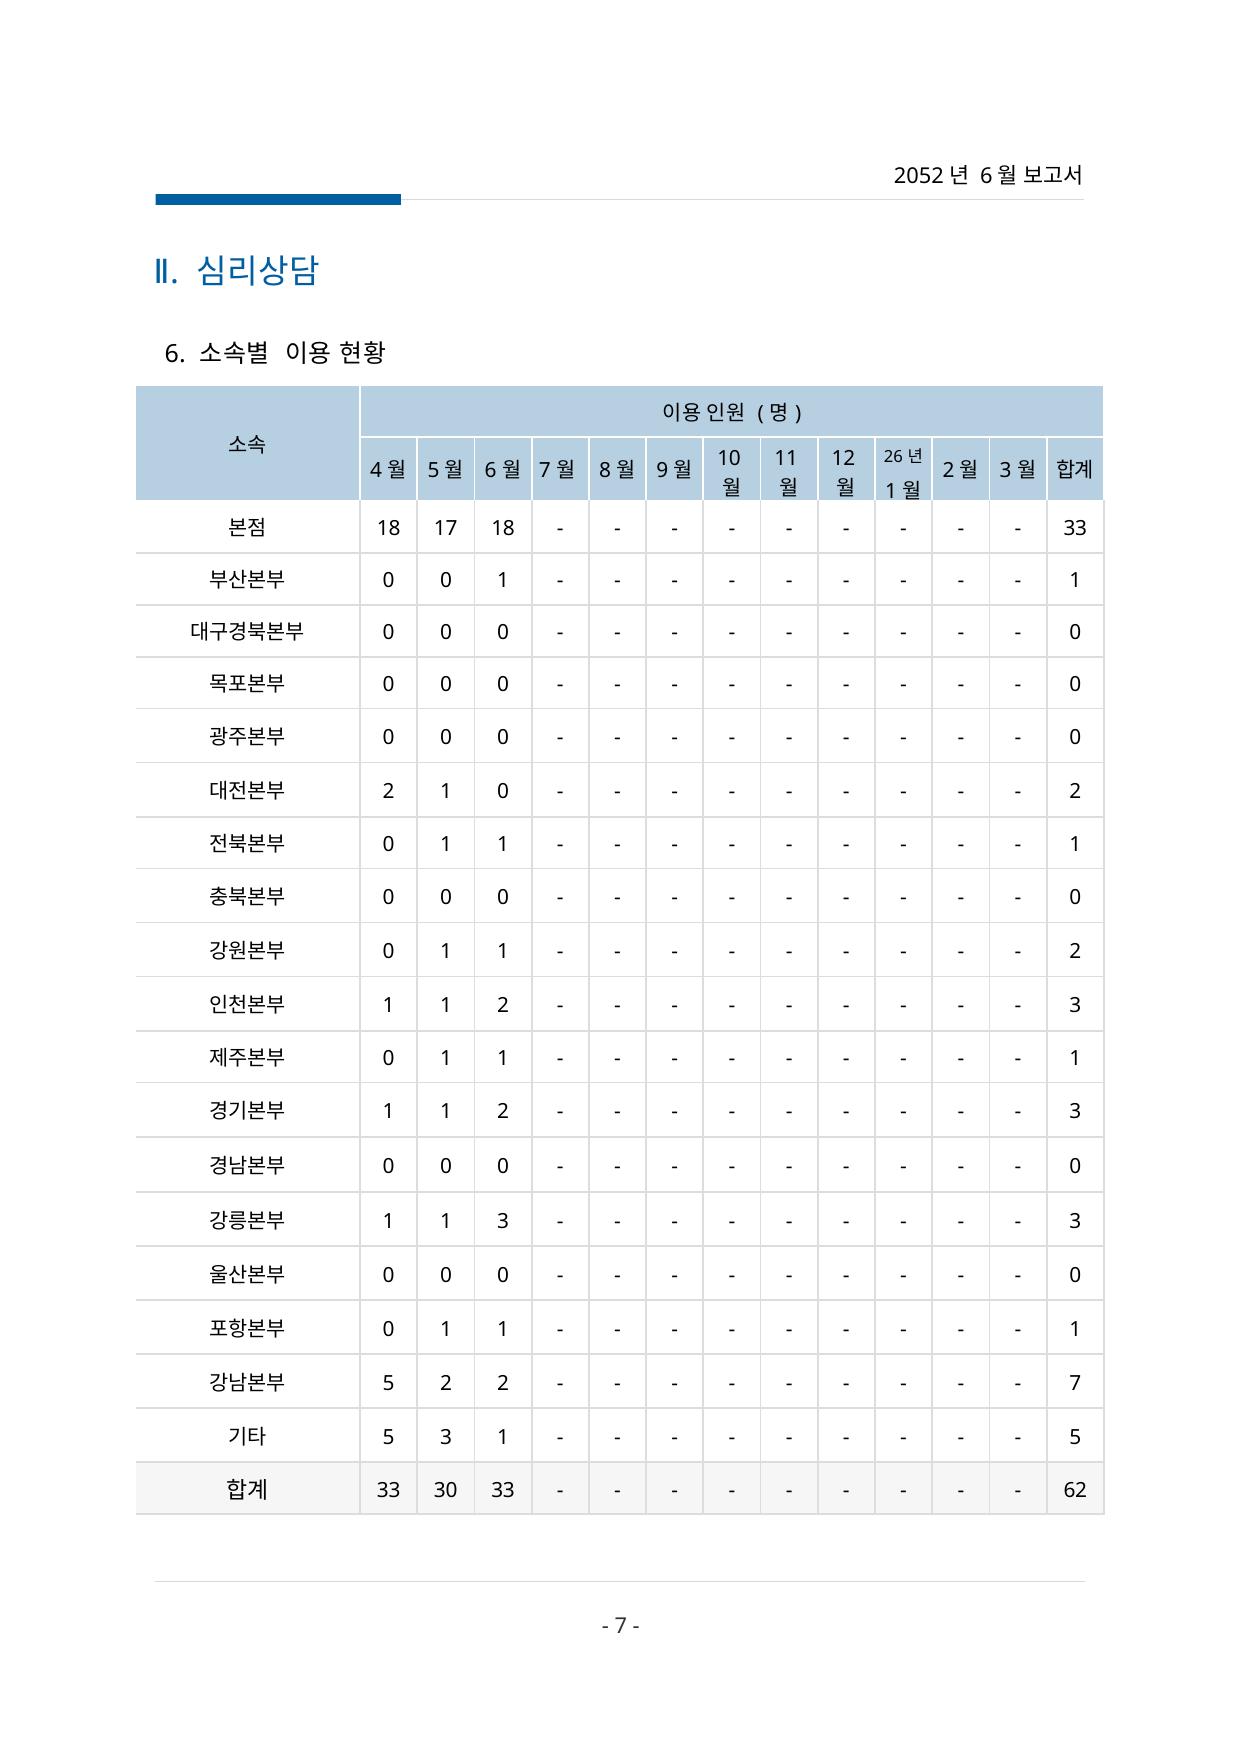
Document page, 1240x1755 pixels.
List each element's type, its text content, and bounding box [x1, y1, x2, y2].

table_cell 2 [361, 763, 416, 816]
table_cell - [876, 1409, 931, 1461]
table_cell - [590, 502, 645, 552]
table_cell - [704, 658, 760, 708]
table_header 소속 [136, 386, 359, 500]
table_cell - [590, 1355, 645, 1407]
table_cell - [533, 1083, 588, 1136]
table_cell - [647, 818, 702, 868]
table_cell - [590, 1083, 645, 1136]
table_cell - [533, 869, 588, 922]
table_cell - [647, 554, 702, 604]
table_cell 전북본부 [136, 818, 359, 868]
table_cell - [933, 818, 989, 868]
table_cell - [590, 977, 645, 1030]
table_cell 대구경북본부 [136, 606, 359, 656]
table_cell - [647, 1409, 702, 1461]
table_cell - [876, 763, 931, 816]
table_cell - [590, 658, 645, 708]
table_cell - [990, 818, 1046, 868]
table_cell 1 [418, 977, 474, 1030]
table_cell - [990, 869, 1046, 922]
table_cell - [990, 606, 1046, 656]
table_cell - [819, 606, 874, 656]
table_cell 0 [361, 606, 416, 656]
table_cell 0 [475, 606, 531, 656]
table_cell - [990, 502, 1046, 552]
table_cell - [647, 1355, 702, 1407]
table_cell 30 [418, 1463, 474, 1513]
table_cell - [704, 502, 760, 552]
table_cell - [647, 1301, 702, 1353]
table_cell - [761, 818, 817, 868]
table_cell 0 [361, 1301, 416, 1353]
table_cell - [819, 502, 874, 552]
table_cell - [933, 1083, 989, 1136]
table_cell 광주본부 [136, 709, 359, 762]
table_cell - [704, 1032, 760, 1082]
table_cell 62 [1048, 1463, 1103, 1513]
table_cell 울산본부 [136, 1247, 359, 1299]
table_cell 1 [1048, 1032, 1103, 1082]
table_cell - [876, 1301, 931, 1353]
table_cell - [704, 1247, 760, 1299]
table_cell - [590, 869, 645, 922]
table_cell - [704, 869, 760, 922]
table_cell 0 [418, 1247, 474, 1299]
table_cell 0 [418, 709, 474, 762]
table_cell - [590, 1463, 645, 1513]
table_cell 1 [418, 763, 474, 816]
table_cell - [761, 763, 817, 816]
table_cell 2 [418, 1355, 474, 1407]
table_cell - [590, 606, 645, 656]
table_cell - [876, 923, 931, 976]
table_cell - [876, 606, 931, 656]
table_cell 1 [418, 1083, 474, 1136]
table_cell - [933, 1301, 989, 1353]
table_cell - [533, 658, 588, 708]
table_cell 경기본부 [136, 1083, 359, 1136]
table_cell - [819, 1409, 874, 1461]
table_cell 0 [475, 869, 531, 922]
table_cell - [533, 1032, 588, 1082]
table_cell - [990, 977, 1046, 1030]
table_cell 3월 [990, 438, 1046, 500]
table_cell 0 [475, 1138, 531, 1191]
table_cell 26년 1월 [876, 438, 931, 500]
table_cell - [647, 658, 702, 708]
table_cell 1 [475, 818, 531, 868]
table_cell 1 [475, 1301, 531, 1353]
table_cell - [933, 977, 989, 1030]
table_cell 0 [475, 709, 531, 762]
table_cell - [933, 763, 989, 816]
table_cell 1 [418, 1032, 474, 1082]
table_cell - [590, 923, 645, 976]
table_cell - [590, 1032, 645, 1082]
table_cell 1 [361, 1083, 416, 1136]
table_cell 10월 [704, 438, 760, 500]
table_cell - [933, 1409, 989, 1461]
table_cell - [933, 502, 989, 552]
table_cell 33 [1048, 502, 1103, 552]
table_cell - [819, 709, 874, 762]
table_cell - [990, 1301, 1046, 1353]
table_cell 3 [1048, 1083, 1103, 1136]
slide_number - 7 - [588, 1607, 651, 1755]
table_cell - [647, 977, 702, 1030]
table_cell - [590, 1138, 645, 1191]
table_cell 1 [475, 1409, 531, 1461]
table_cell - [933, 709, 989, 762]
table_cell - [761, 977, 817, 1030]
table_cell 0 [361, 554, 416, 604]
table_cell - [590, 818, 645, 868]
table_cell - [819, 1355, 874, 1407]
table_cell - [647, 923, 702, 976]
table_cell 강남본부 [136, 1355, 359, 1407]
table_cell - [761, 923, 817, 976]
table_cell - [761, 1247, 817, 1299]
table_cell 0 [1048, 658, 1103, 708]
table_cell - [647, 1247, 702, 1299]
table_cell - [761, 1355, 817, 1407]
table_cell - [761, 1409, 817, 1461]
table_cell - [647, 1193, 702, 1245]
table_cell - [761, 1463, 817, 1513]
table_cell 1 [1048, 818, 1103, 868]
table_cell 1 [418, 818, 474, 868]
table_cell - [533, 502, 588, 552]
table_cell - [704, 818, 760, 868]
table_cell - [876, 869, 931, 922]
table_cell - [819, 869, 874, 922]
table_cell - [590, 709, 645, 762]
table_cell 0 [1048, 709, 1103, 762]
table_cell - [590, 1193, 645, 1245]
table_cell - [819, 763, 874, 816]
table_cell 강릉본부 [136, 1193, 359, 1245]
table_cell - [704, 977, 760, 1030]
table_cell - [761, 1032, 817, 1082]
table_cell - [819, 1301, 874, 1353]
table_cell - [533, 709, 588, 762]
table_cell 0 [418, 869, 474, 922]
table_cell - [647, 869, 702, 922]
table_cell - [819, 923, 874, 976]
table_cell - [590, 1301, 645, 1353]
table_cell 8월 [590, 438, 645, 500]
table_cell 포항본부 [136, 1301, 359, 1353]
table_cell 부산본부 [136, 554, 359, 604]
table_cell 0 [361, 658, 416, 708]
table_cell - [819, 1193, 874, 1245]
table_cell 0 [361, 1032, 416, 1082]
table_cell 18 [475, 502, 531, 552]
table_cell - [933, 1355, 989, 1407]
table_cell 2 [1048, 923, 1103, 976]
table_cell - [990, 1355, 1046, 1407]
table_cell 4월 [361, 438, 416, 500]
table_cell - [990, 1193, 1046, 1245]
table_cell 1 [475, 1032, 531, 1082]
table_cell - [761, 869, 817, 922]
table_cell 1 [361, 1193, 416, 1245]
table_cell 1 [475, 923, 531, 976]
table_cell 2월 [933, 438, 989, 500]
table_cell - [819, 818, 874, 868]
table_cell 0 [1048, 1138, 1103, 1191]
table_cell 5 [361, 1409, 416, 1461]
table_cell - [933, 923, 989, 976]
table_cell - [990, 1032, 1046, 1082]
table_cell 0 [1048, 606, 1103, 656]
table_cell - [876, 658, 931, 708]
table_cell - [704, 1355, 760, 1407]
table_cell - [933, 869, 989, 922]
table_cell 7 [1048, 1355, 1103, 1407]
table_cell - [933, 1193, 989, 1245]
table_cell 11월 [761, 438, 817, 500]
table_cell - [990, 1409, 1046, 1461]
table_cell - [933, 1138, 989, 1191]
table_cell - [533, 763, 588, 816]
table_cell 18 [361, 502, 416, 552]
table_cell - [761, 1138, 817, 1191]
table_cell - [761, 709, 817, 762]
table_cell - [876, 1032, 931, 1082]
table_cell 1 [1048, 554, 1103, 604]
table_cell 33 [361, 1463, 416, 1513]
table_cell - [990, 658, 1046, 708]
table_cell 0 [361, 923, 416, 976]
table_cell 6월 [475, 438, 531, 500]
table_cell 충북본부 [136, 869, 359, 922]
table_cell - [533, 1247, 588, 1299]
table_cell 5월 [418, 438, 474, 500]
table_cell - [761, 554, 817, 604]
table_cell 0 [361, 1247, 416, 1299]
table_cell 0 [475, 763, 531, 816]
table_cell 1 [1048, 1301, 1103, 1353]
table_cell - [590, 1247, 645, 1299]
table_cell - [990, 1083, 1046, 1136]
table_cell 3 [418, 1409, 474, 1461]
table_cell - [876, 1355, 931, 1407]
table_cell 2 [475, 977, 531, 1030]
table_cell - [819, 554, 874, 604]
text_box Ⅱ. 심리상담 [138, 243, 490, 298]
table_cell - [761, 502, 817, 552]
table_cell 제주본부 [136, 1032, 359, 1082]
table_cell - [933, 1032, 989, 1082]
table_cell 0 [418, 1138, 474, 1191]
table_cell - [819, 977, 874, 1030]
table_cell - [819, 1032, 874, 1082]
table_cell - [819, 1138, 874, 1191]
table_cell - [990, 923, 1046, 976]
table_cell 3 [475, 1193, 531, 1245]
table_cell - [533, 554, 588, 604]
table_cell - [533, 1409, 588, 1461]
table_cell 본점 [136, 502, 359, 552]
table_cell - [533, 1355, 588, 1407]
table_cell - [533, 1138, 588, 1191]
table_cell - [819, 658, 874, 708]
text_box 6. 소속별 이용 현황 [155, 309, 1083, 368]
table_cell 0 [418, 606, 474, 656]
table_cell 0 [475, 1247, 531, 1299]
table_cell - [876, 709, 931, 762]
table_cell - [704, 1301, 760, 1353]
table_cell 목포본부 [136, 658, 359, 708]
table_cell 0 [361, 709, 416, 762]
table_cell 1 [418, 923, 474, 976]
table_cell - [647, 763, 702, 816]
table_cell - [704, 763, 760, 816]
table_cell - [933, 606, 989, 656]
table_cell - [590, 763, 645, 816]
table_cell - [933, 554, 989, 604]
table_cell - [990, 554, 1046, 604]
table_cell - [533, 606, 588, 656]
table_cell 7월 [533, 438, 588, 500]
table_cell - [819, 1247, 874, 1299]
table_cell 3 [1048, 977, 1103, 1030]
table_cell 강원본부 [136, 923, 359, 976]
table_cell - [761, 658, 817, 708]
table_cell - [876, 977, 931, 1030]
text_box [155, 193, 1085, 206]
table_cell 경남본부 [136, 1138, 359, 1191]
table_cell - [704, 1193, 760, 1245]
table_cell 0 [418, 658, 474, 708]
table_cell 0 [361, 818, 416, 868]
table_cell - [876, 1138, 931, 1191]
table_cell - [533, 1463, 588, 1513]
table_cell - [647, 502, 702, 552]
table_cell - [990, 763, 1046, 816]
table_cell - [990, 709, 1046, 762]
table_cell 12월 [819, 438, 874, 500]
table_cell - [876, 554, 931, 604]
table_cell 0 [475, 658, 531, 708]
table_cell 17 [418, 502, 474, 552]
table_cell 1 [361, 977, 416, 1030]
table_cell - [933, 1247, 989, 1299]
table_cell - [876, 1247, 931, 1299]
table_cell - [761, 1083, 817, 1136]
table_cell 인천본부 [136, 977, 359, 1030]
table_cell - [704, 923, 760, 976]
table_cell - [933, 658, 989, 708]
table_cell 0 [1048, 1247, 1103, 1299]
table_cell - [704, 1463, 760, 1513]
table_cell - [647, 709, 702, 762]
table_cell - [819, 1463, 874, 1513]
table_cell 0 [418, 554, 474, 604]
table_cell - [533, 1301, 588, 1353]
table_cell 9월 [647, 438, 702, 500]
table_cell - [933, 1463, 989, 1513]
table_cell - [647, 1032, 702, 1082]
table_cell 2 [1048, 763, 1103, 816]
table_cell - [647, 606, 702, 656]
table_cell 합계 [136, 1463, 359, 1513]
table_cell 3 [1048, 1193, 1103, 1245]
table_cell - [990, 1463, 1046, 1513]
table_cell 1 [475, 554, 531, 604]
table_cell - [761, 1301, 817, 1353]
table_cell 0 [361, 1138, 416, 1191]
table_cell 2 [475, 1083, 531, 1136]
table_cell - [704, 709, 760, 762]
table_cell - [876, 502, 931, 552]
table_cell 33 [475, 1463, 531, 1513]
table_cell - [533, 923, 588, 976]
table_cell - [876, 1463, 931, 1513]
table_cell 1 [418, 1193, 474, 1245]
table_cell - [647, 1083, 702, 1136]
table_cell - [533, 1193, 588, 1245]
table_cell - [990, 1247, 1046, 1299]
table_cell 0 [361, 869, 416, 922]
table_header 이용 인원 (명) [361, 386, 1103, 436]
table_cell - [990, 1138, 1046, 1191]
table_cell - [704, 1083, 760, 1136]
table_cell - [533, 818, 588, 868]
table_cell - [761, 1193, 817, 1245]
table_cell - [704, 1409, 760, 1461]
table_cell - [590, 1409, 645, 1461]
table_cell - [704, 1138, 760, 1191]
text_box 2052년 6월 보고서 [831, 160, 1084, 189]
table_cell - [876, 1083, 931, 1136]
table_cell 기타 [136, 1409, 359, 1461]
table_cell - [761, 606, 817, 656]
table_cell 1 [418, 1301, 474, 1353]
table_cell 대전본부 [136, 763, 359, 816]
table_cell - [876, 1193, 931, 1245]
table_cell 2 [475, 1355, 531, 1407]
table_cell - [704, 606, 760, 656]
table_cell 0 [1048, 869, 1103, 922]
table_cell - [590, 554, 645, 604]
table_cell 합계 [1048, 438, 1103, 500]
table_cell - [876, 818, 931, 868]
table_cell - [533, 977, 588, 1030]
table_cell - [647, 1463, 702, 1513]
table_cell - [647, 1138, 702, 1191]
table_cell 5 [1048, 1409, 1103, 1461]
table_cell - [704, 554, 760, 604]
table_cell 5 [361, 1355, 416, 1407]
table_cell - [819, 1083, 874, 1136]
